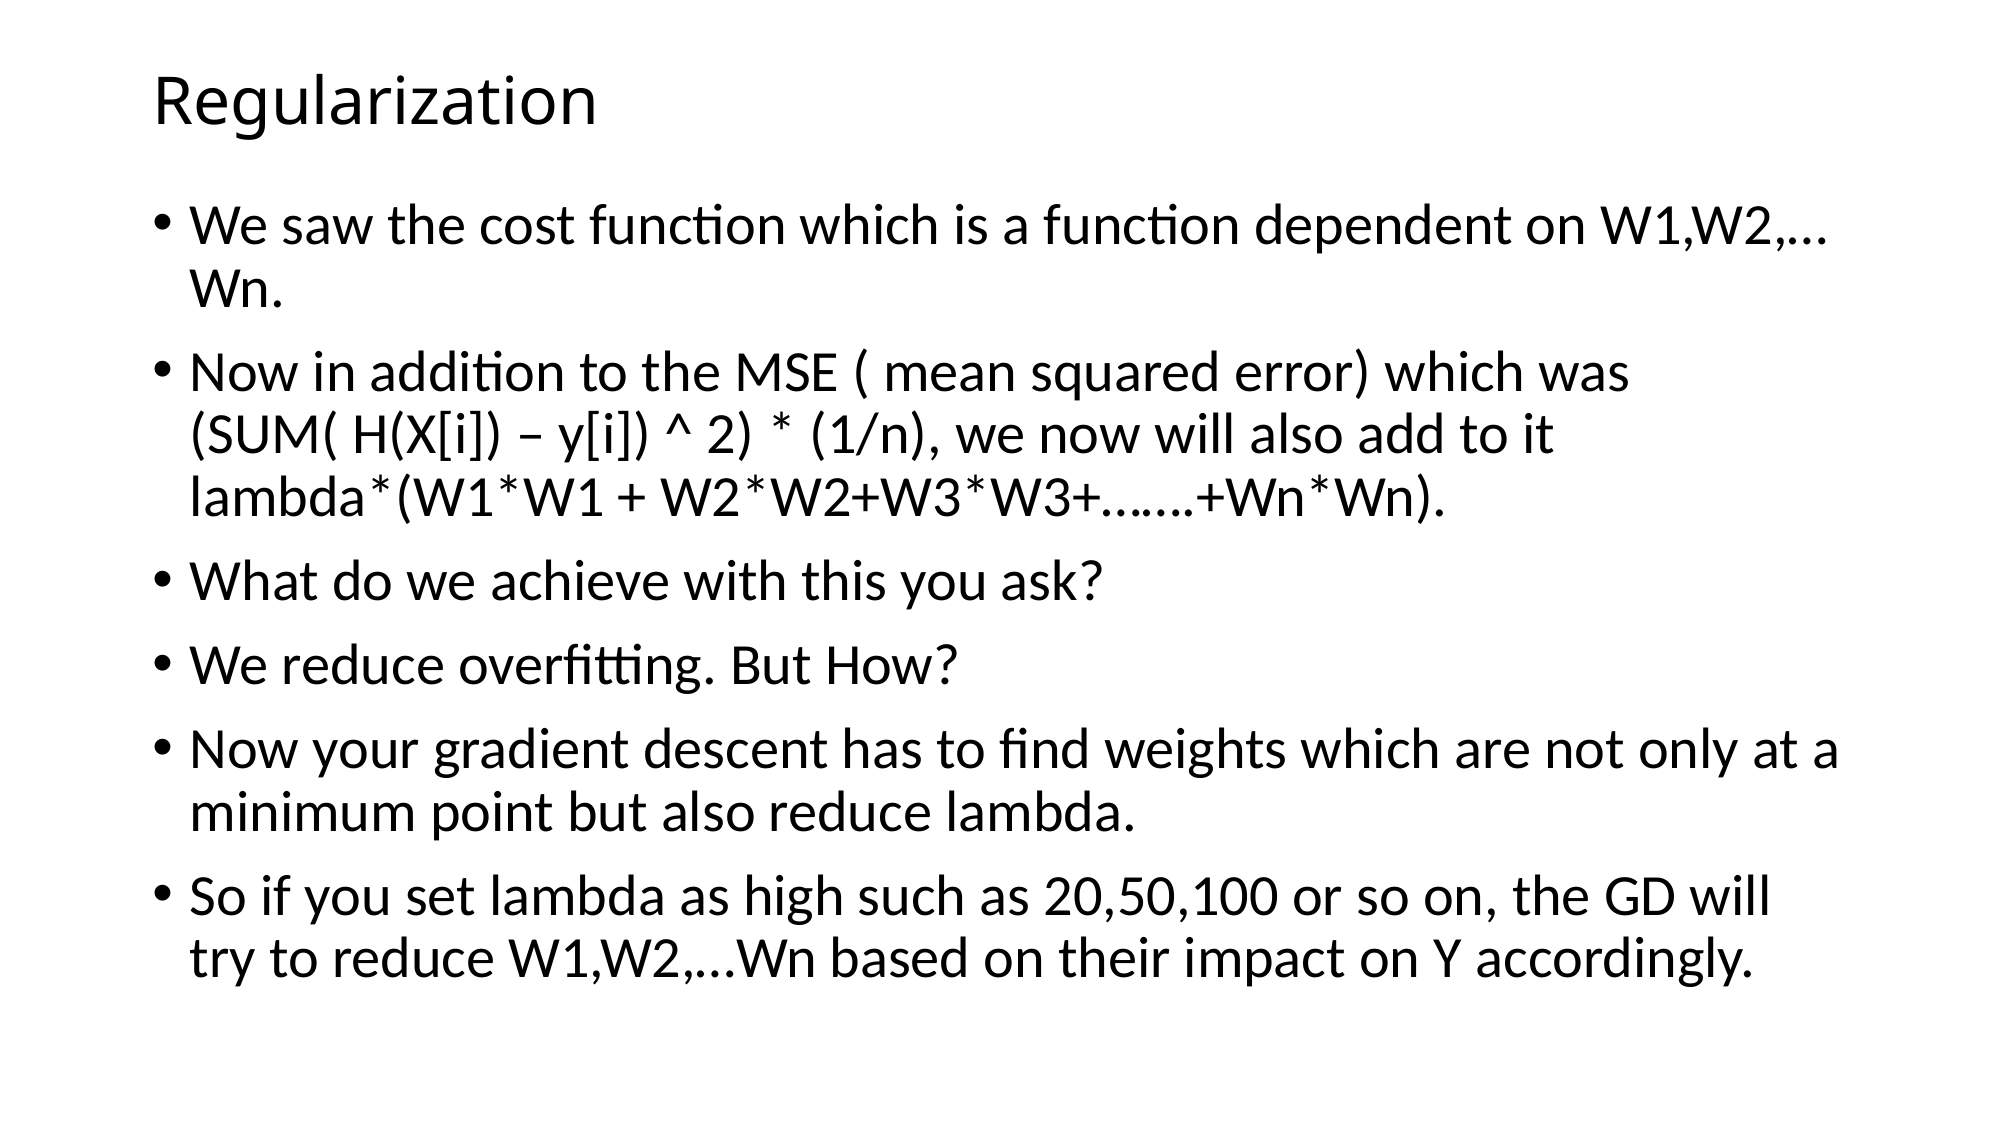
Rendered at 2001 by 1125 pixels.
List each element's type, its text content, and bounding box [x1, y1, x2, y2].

title Regularization [137, 59, 1863, 147]
list We saw the cost function which is a function dependent on W1,W2,…Wn. Now in addition to the MSE ( mean squared error) which was (SUM( H(X[i]) – y[i]) ^ 2) * (1/n), we now will also add to it lambda*(W1*W1 + W2*W2+W3*W3+…….+Wn*Wn). What do we achieve with this you ask? We reduce overfitting. But How? Now your gradient descent has to find weights which are not only at a minimum point but also reduce lambda. So if you set lambda as high such as 20,50,100 or so on, the GD will try to reduce W1,W2,…Wn based on their impact on Y accordingly. [137, 186, 1863, 1014]
